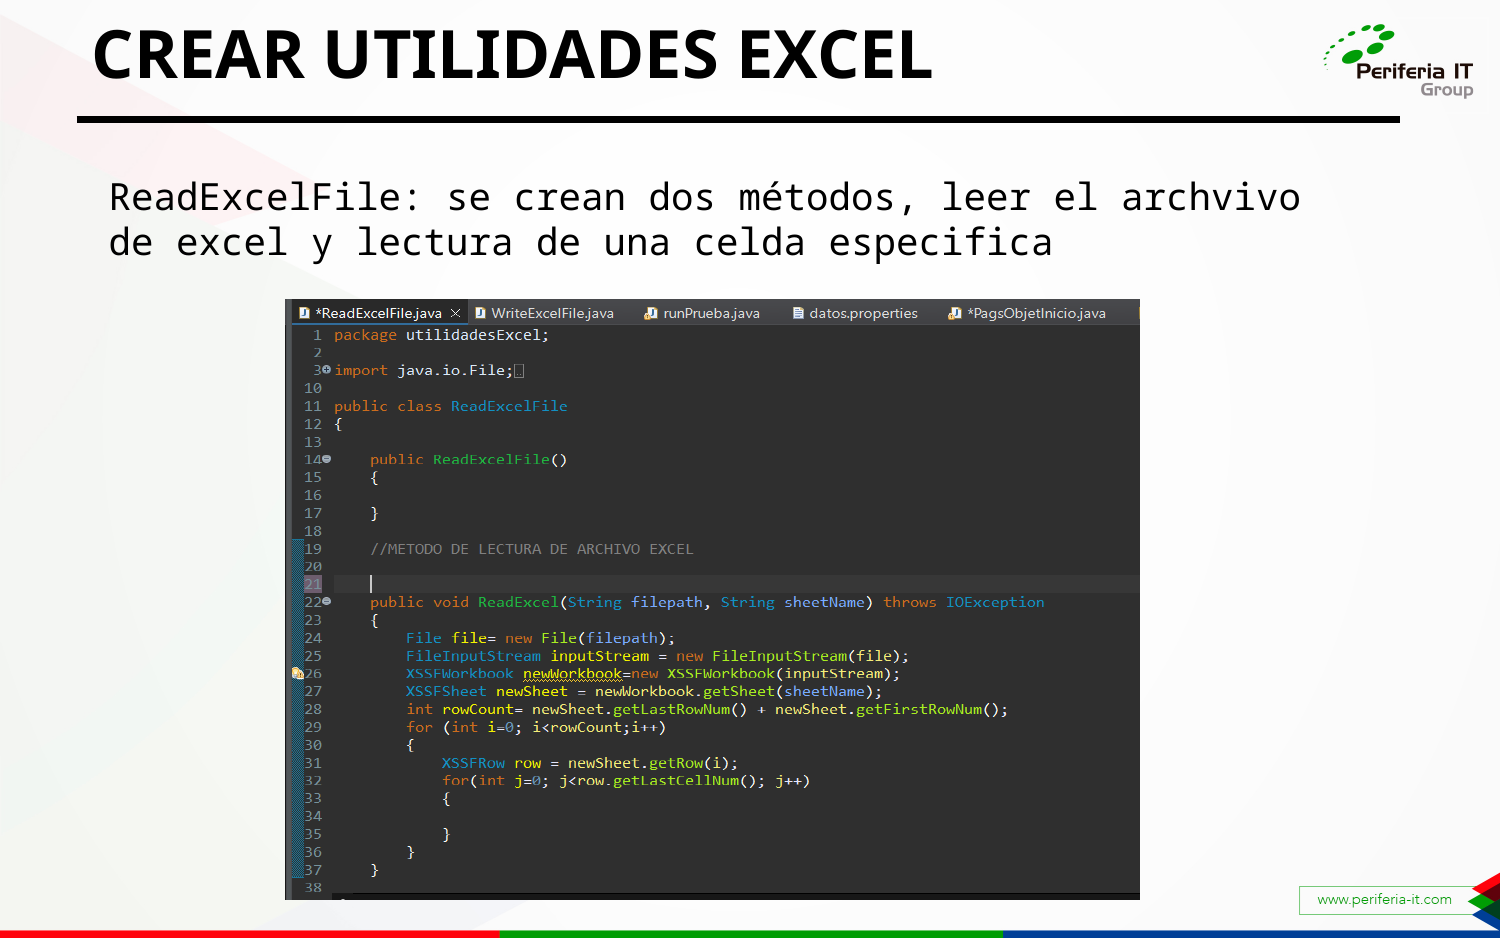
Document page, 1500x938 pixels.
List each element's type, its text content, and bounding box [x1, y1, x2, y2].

text_box [1310, 17, 1489, 114]
picture [0, 0, 1500, 938]
text_box ReadExcelFile: se crean dos métodos, leer el archvivo de excel y lectura de una celda especifica [93, 165, 1355, 271]
text_box CREAR UTILIDADES EXCEL [76, 0, 1140, 107]
